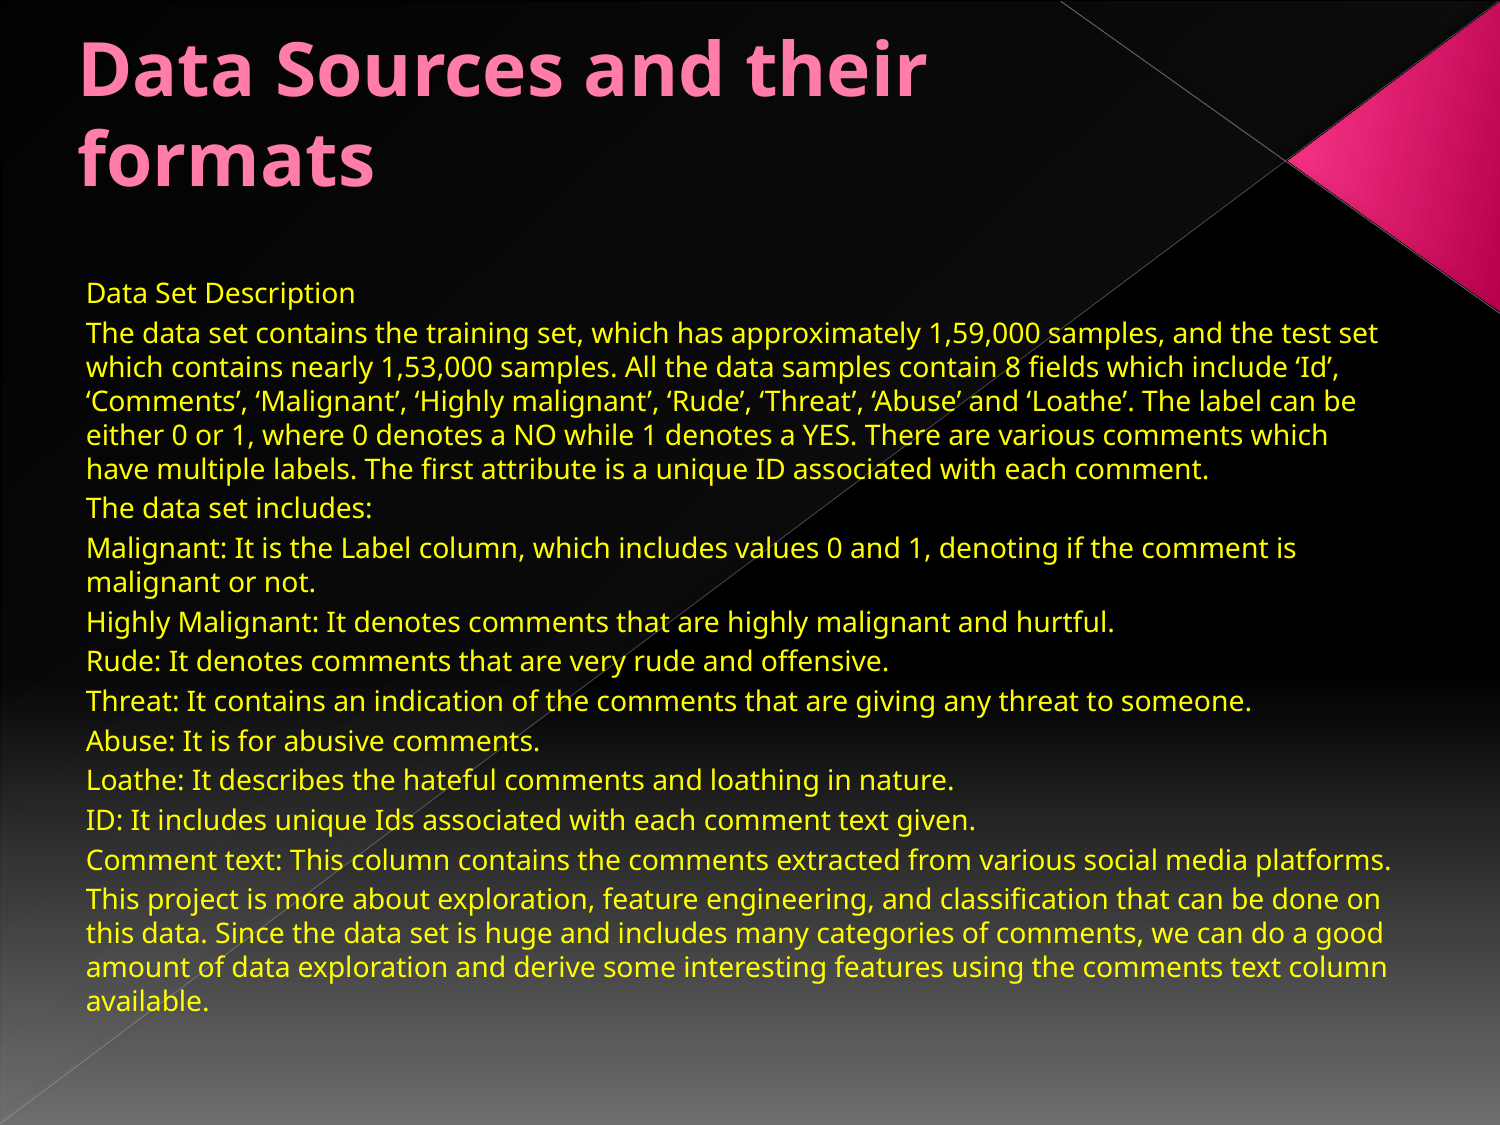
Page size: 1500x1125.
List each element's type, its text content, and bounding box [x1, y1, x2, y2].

title Data Sources and their formats [62, 44, 1250, 267]
list Data Set Description The data set contains the training set, which has approximately 1,59,000 samples, and the test set which contains nearly 1,53,000 samples. All the data samples contain 8 fields which include ‘Id’, ‘Comments’, ‘Malignant’, ‘Highly malignant’, ‘Rude’, ‘Threat’, ‘Abuse’ and ‘Loathe’. The label can be either 0 or 1, where 0 denotes a NO while 1 denotes a YES. There are various comments which have multiple labels. The first attribute is a unique ID associated with each comment. The data set includes: Malignant: It is the Label column, which includes values 0 and 1, denoting if the comment is malignant or not. Highly Malignant: It denotes comments that are highly malignant and hurtful. Rude: It denotes comments that are very rude and offensive. Threat: It contains an indication of the comments that are giving any threat to someone. Abuse: It is for abusive comments. Loathe: It describes the hateful comments and loathing in nature. ID: It includes unique Ids associated with each comment text given. Comment text: This column contains the comments extracted from various social media platforms. This project is more about exploration, feature engineering, and classification that can be done on this data. Since the data set is huge and includes many categories of comments, we can do a good amount of data exploration and derive some interesting features using the comments text column available. [62, 267, 1413, 1063]
